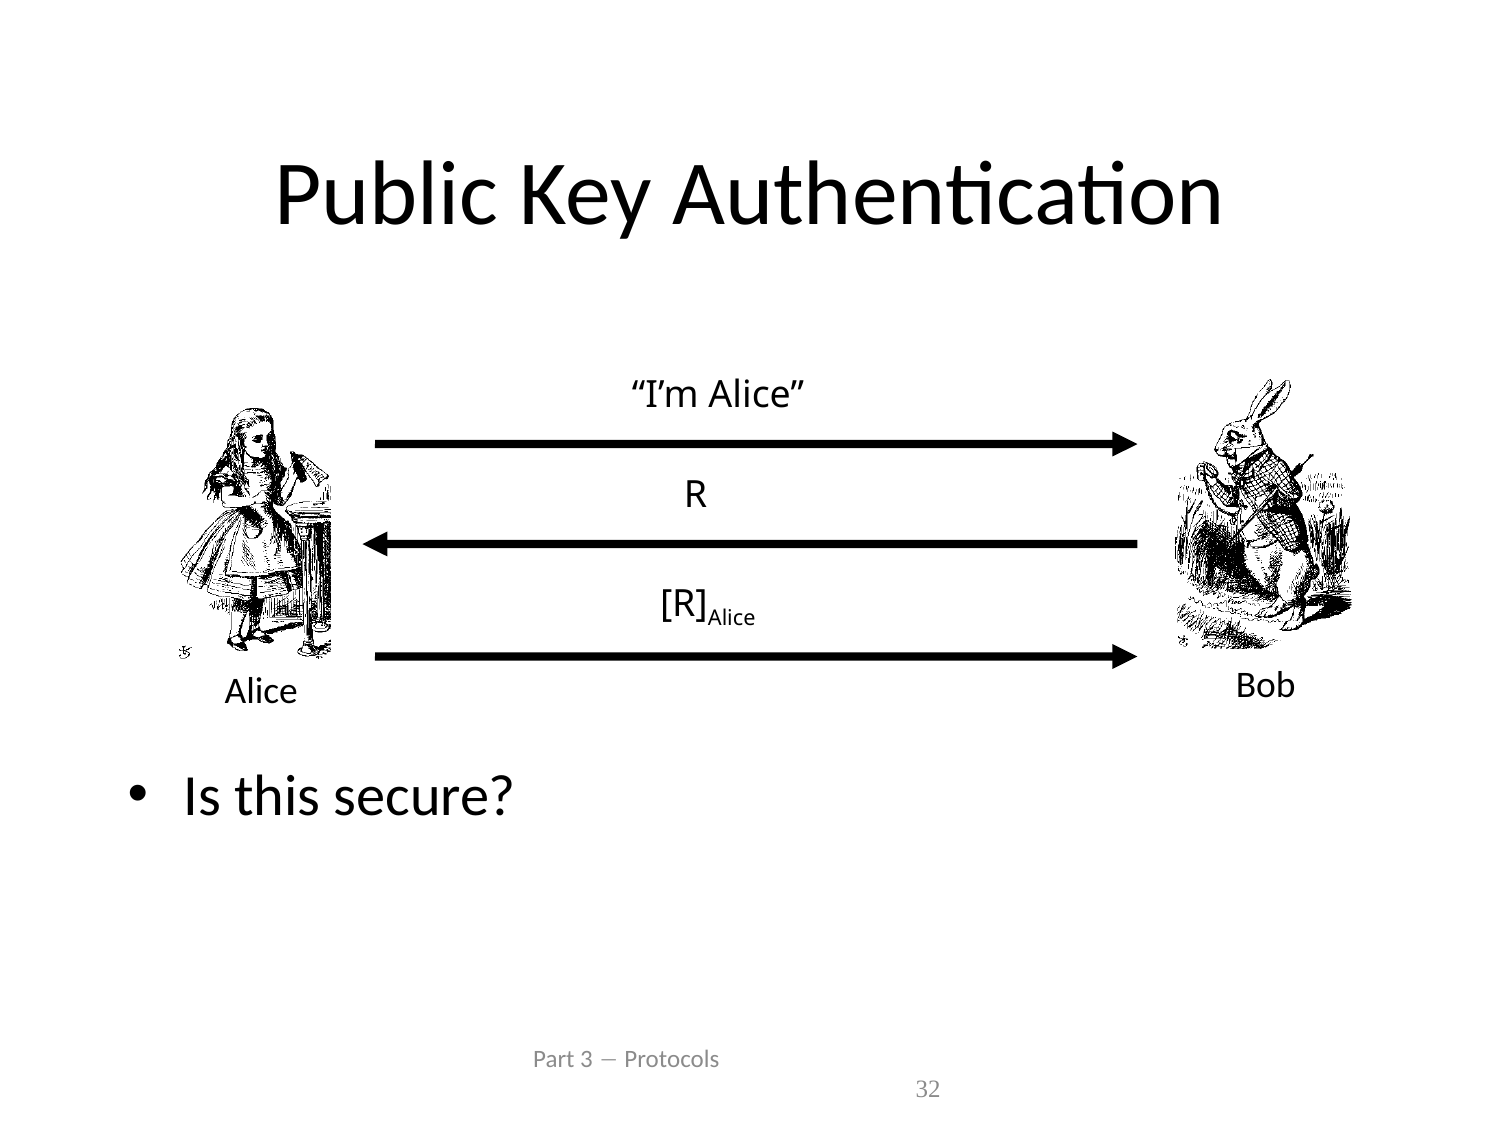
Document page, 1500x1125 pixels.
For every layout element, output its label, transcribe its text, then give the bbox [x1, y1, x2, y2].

text_box Alice [209, 671, 313, 719]
text_box Bob [1221, 657, 1311, 713]
title Public Key Authentication [112, 75, 1388, 300]
text_box [R]Alice [645, 571, 771, 637]
text_box R [669, 462, 723, 523]
list Is this secure? [112, 750, 1413, 1013]
text_box [374, 437, 1138, 451]
picture [1174, 374, 1352, 649]
text_box [374, 650, 1138, 663]
text_box [362, 537, 1138, 551]
text_box “I’m Alice” [617, 362, 820, 423]
footer Part 3  Protocols 32 [512, 1042, 988, 1103]
picture [174, 395, 331, 663]
